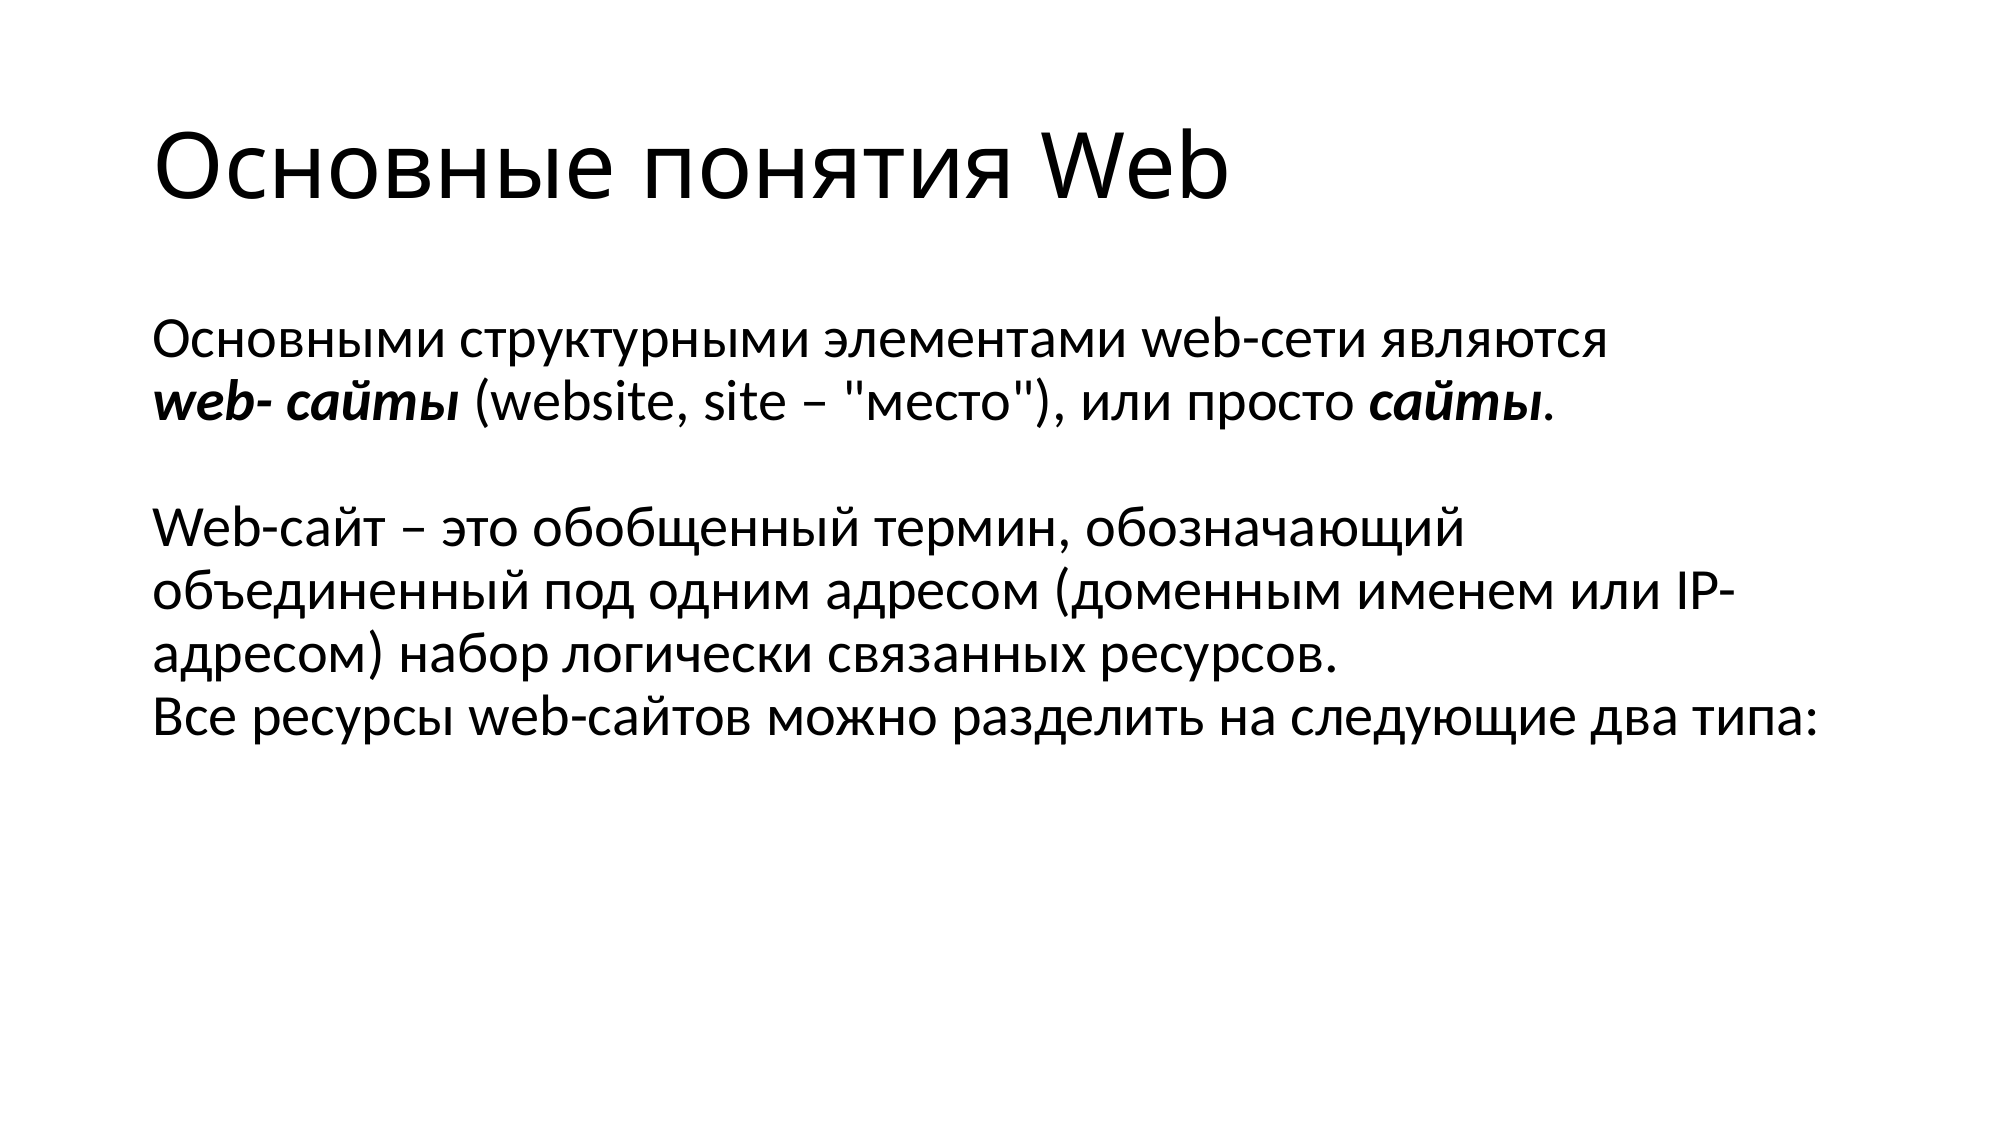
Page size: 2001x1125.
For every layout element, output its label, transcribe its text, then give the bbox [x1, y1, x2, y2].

title Основные понятия Web [137, 59, 1863, 278]
list Основными структурными элементами web-сети являются web- сайты (website, site – "место"), или просто сайты. Web-сайт – это обобщенный термин, обозначающий объединенный под одним адресом (доменным именем или IP-адресом) набор логически связанных ресурсов. Все ресурсы web-сайтов можно разделить на следующие два типа: [137, 299, 1863, 1014]
